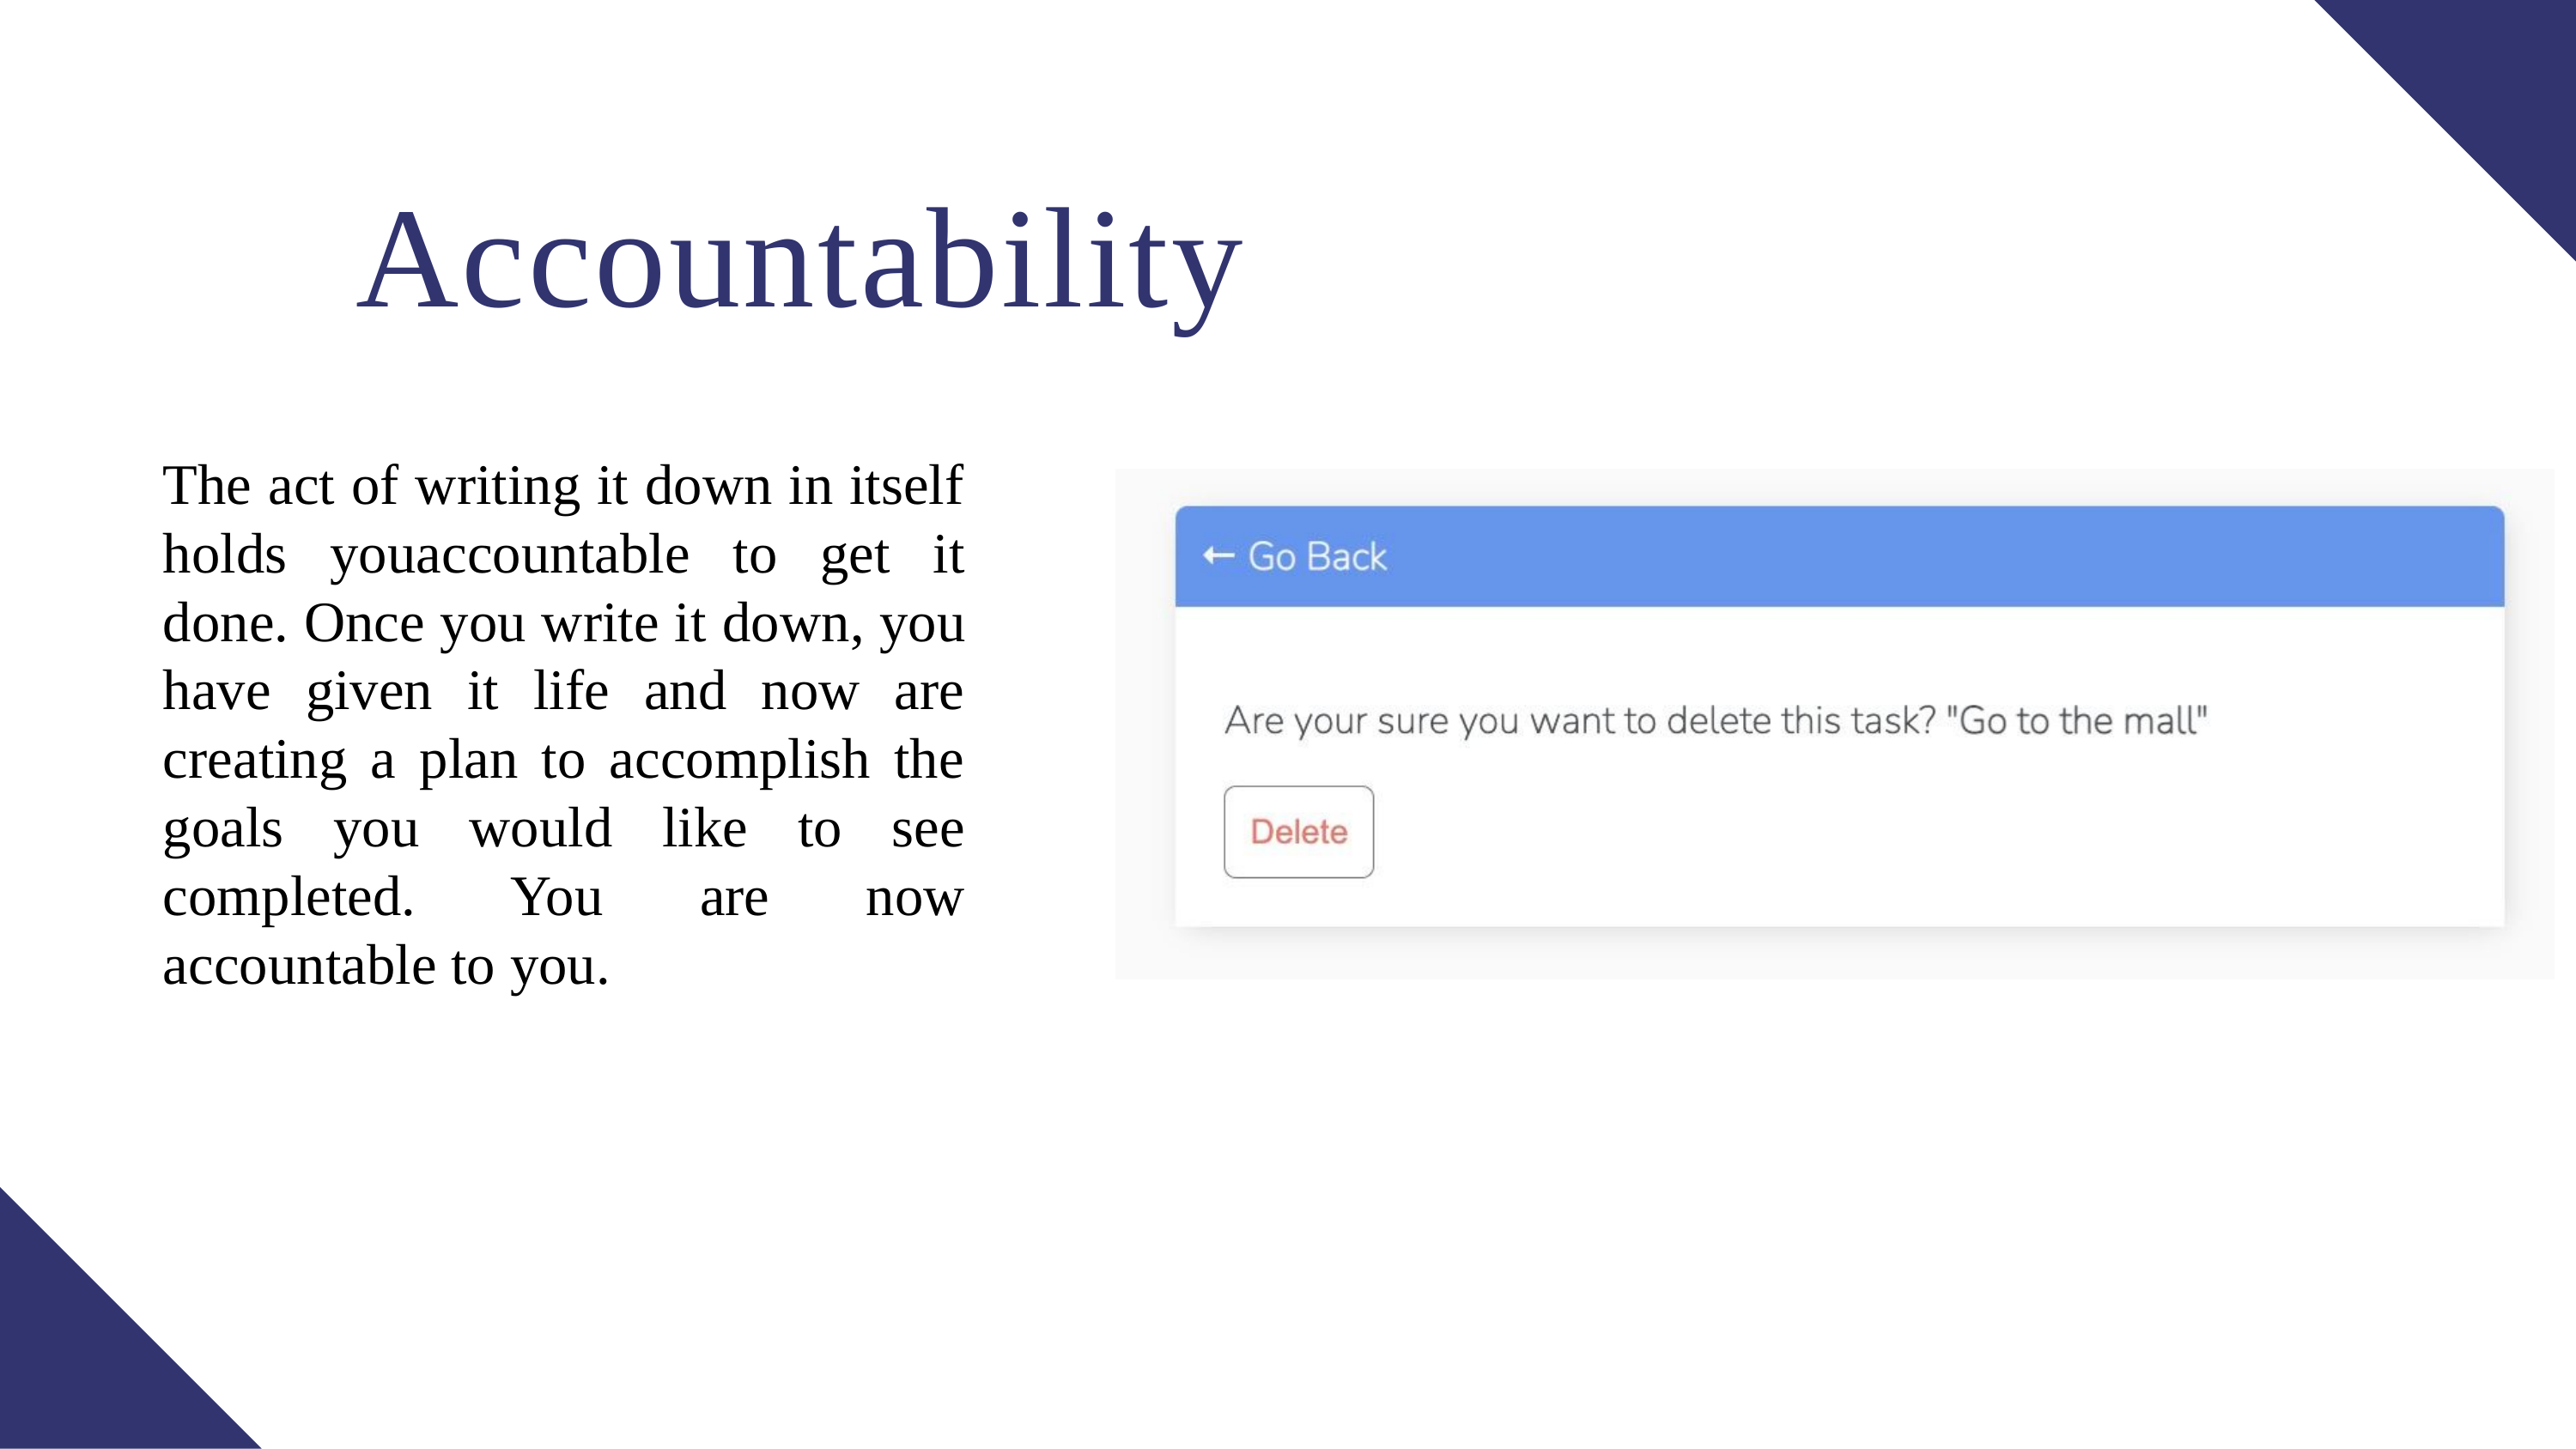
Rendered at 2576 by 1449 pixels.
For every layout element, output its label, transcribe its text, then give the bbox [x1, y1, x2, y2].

picture [1115, 469, 2555, 979]
text_box The act of writing it down in itself holds youaccountable to get it done. Once you write it down, you have given it life and now are creating a plan to accomplish the goals you would like to see completed. You are now accountable to you. [149, 440, 979, 1003]
text_box Accountability [343, 157, 1258, 343]
